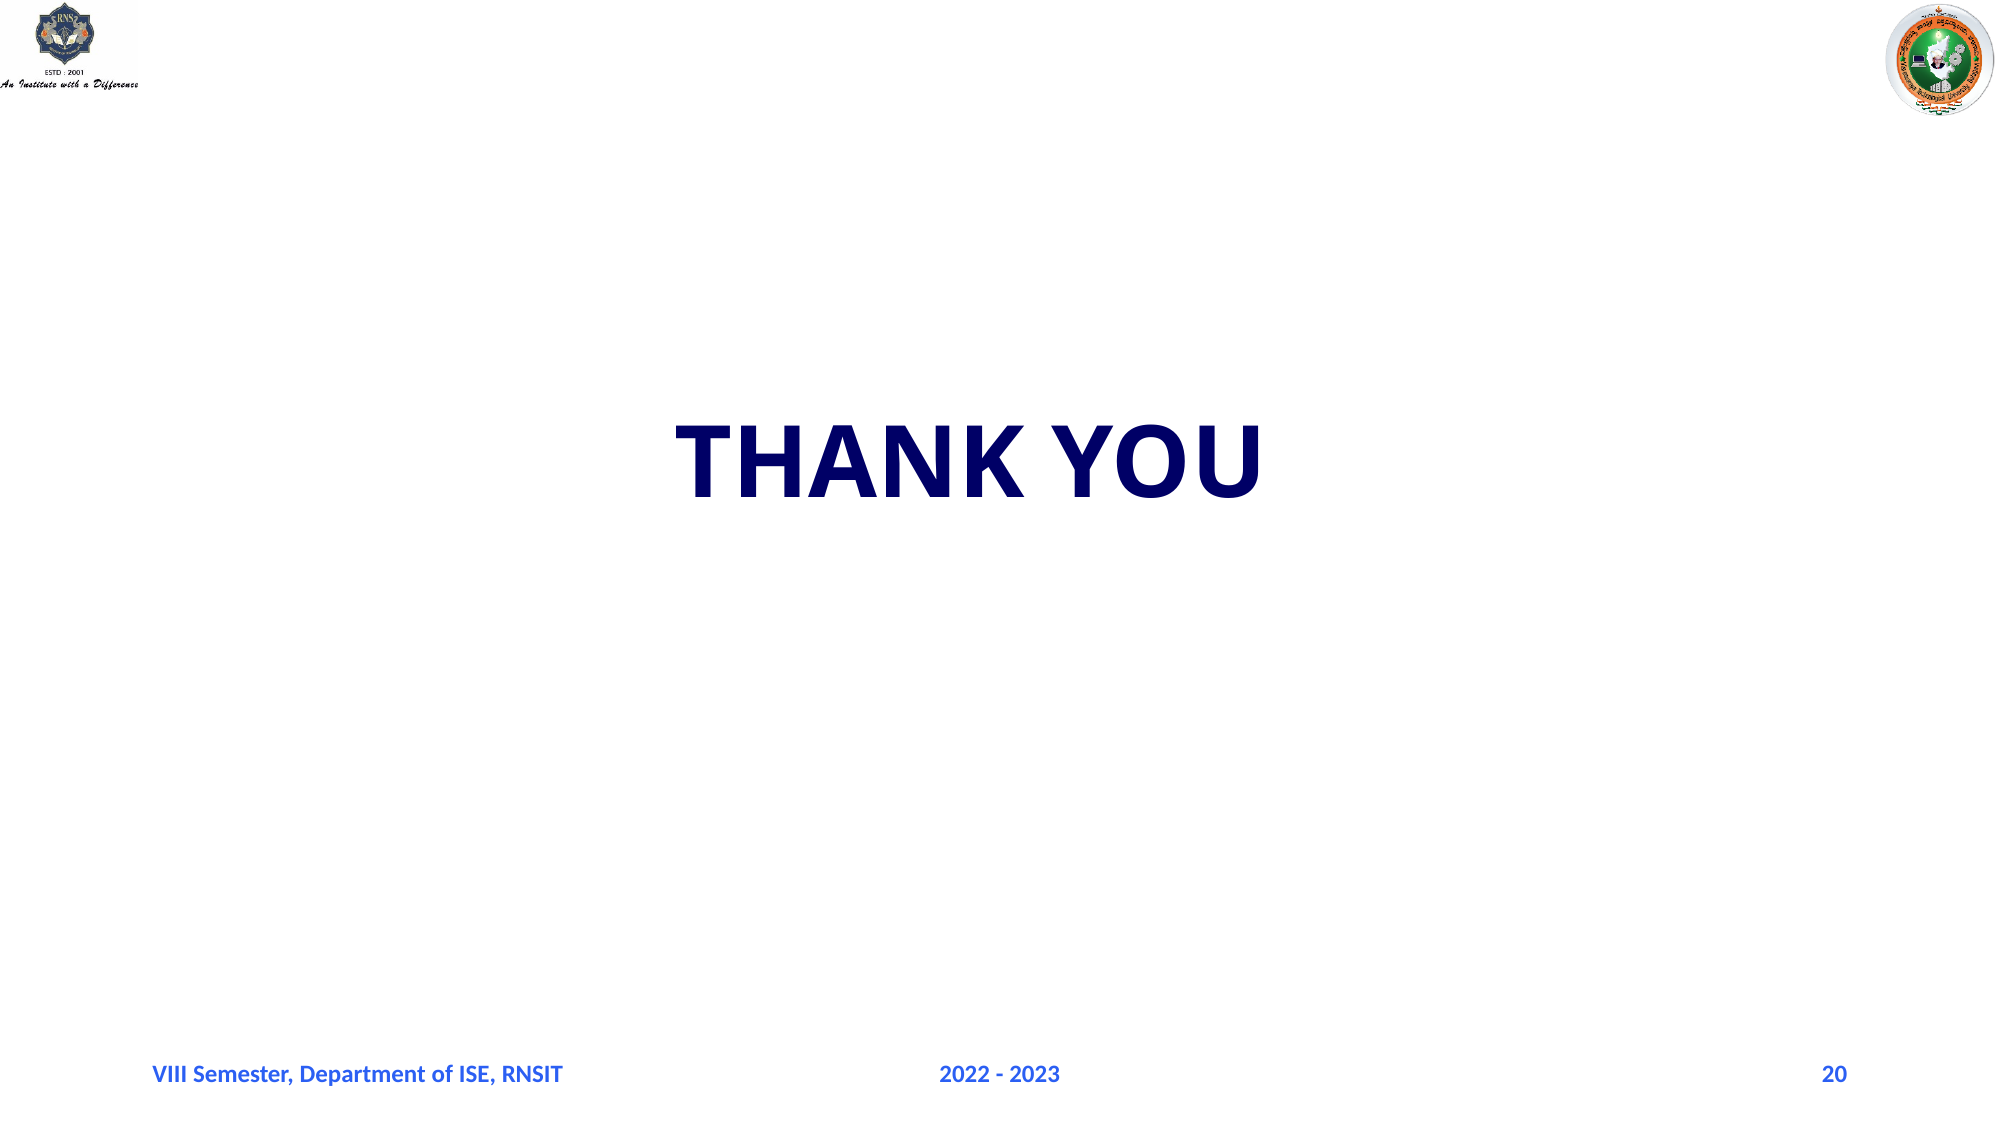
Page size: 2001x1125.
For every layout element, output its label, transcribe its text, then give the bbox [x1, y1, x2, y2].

footer 2022 - 2023 [662, 1042, 1338, 1103]
slide_number VIII Semester, Department of ISE, RNSIT [137, 1042, 662, 1103]
slide_number 20 [1412, 1042, 1863, 1103]
picture [1882, 2, 1997, 117]
title THANK YOU [432, 403, 1508, 528]
picture [0, 0, 138, 90]
